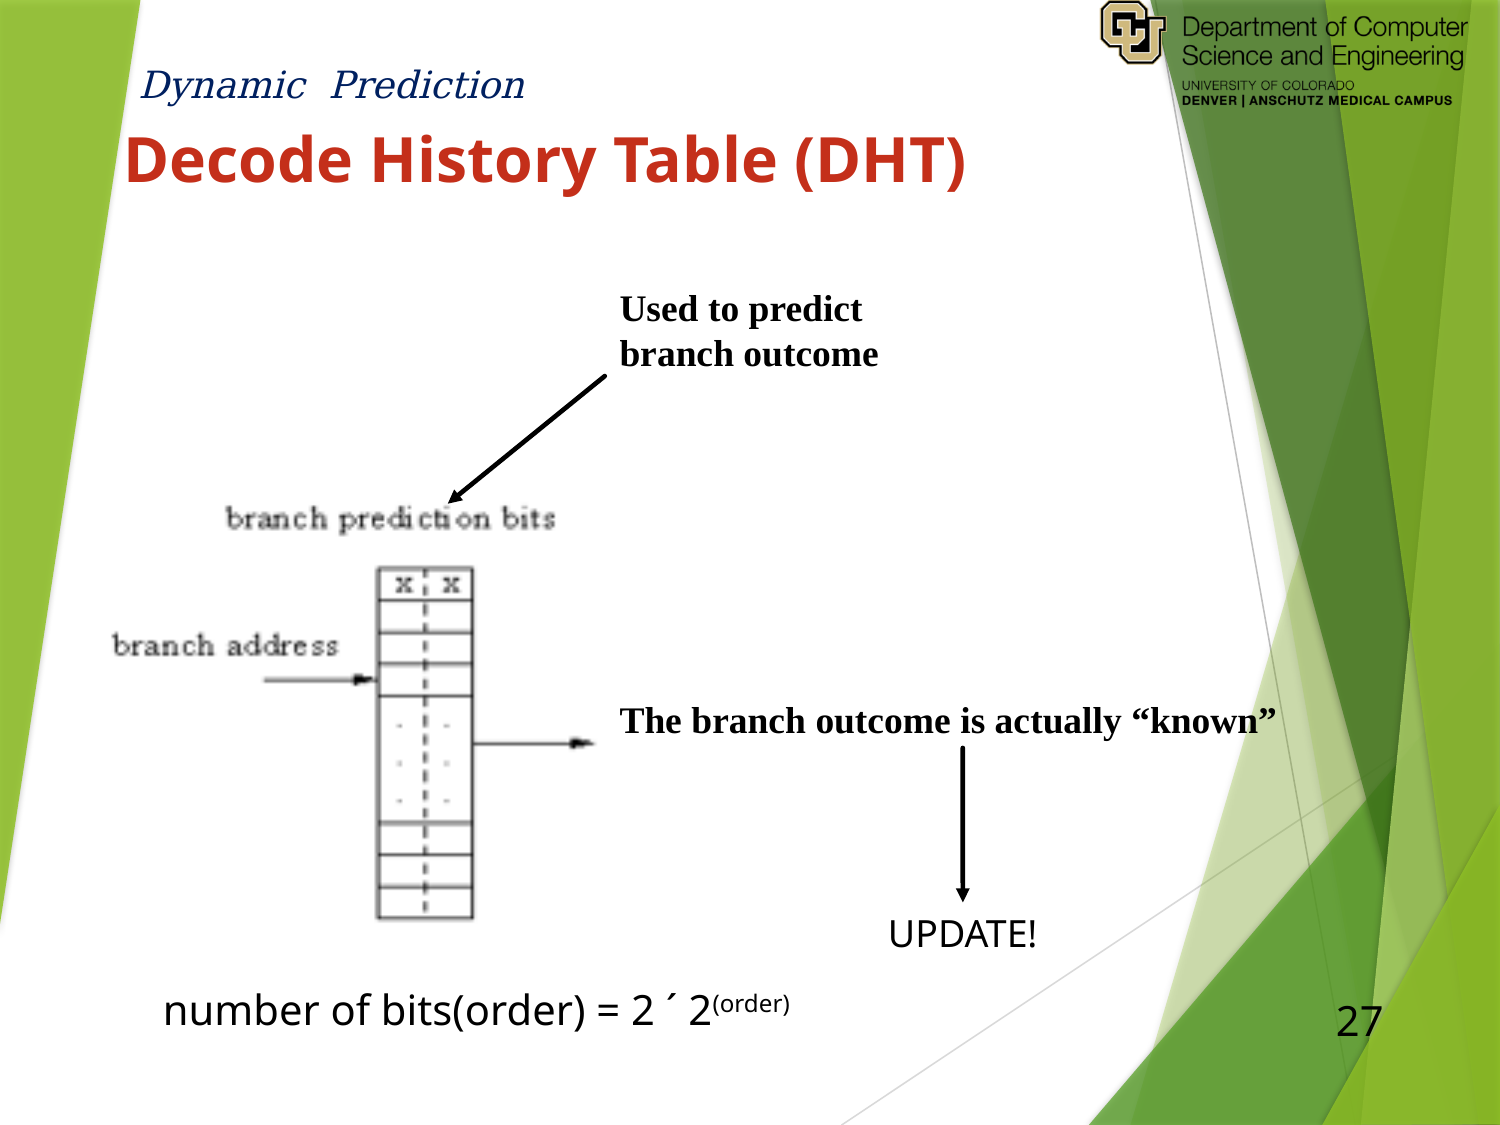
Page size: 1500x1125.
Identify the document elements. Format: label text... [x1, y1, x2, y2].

text_box number of bits(order) = 2 ´ 2(order) [148, 976, 867, 1041]
slide_number 27 [1284, 993, 1399, 1053]
text_box Decode History Table (DHT) [108, 107, 1227, 203]
text_box The branch outcome is actually “known” [685, 688, 1321, 748]
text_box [447, 375, 606, 505]
picture [1098, 0, 1469, 109]
text_box Used to predict branch outcome [604, 276, 948, 381]
picture [85, 468, 681, 977]
text_box UPDATE! [873, 903, 1053, 963]
footer Dynamic Prediction [123, 53, 882, 114]
